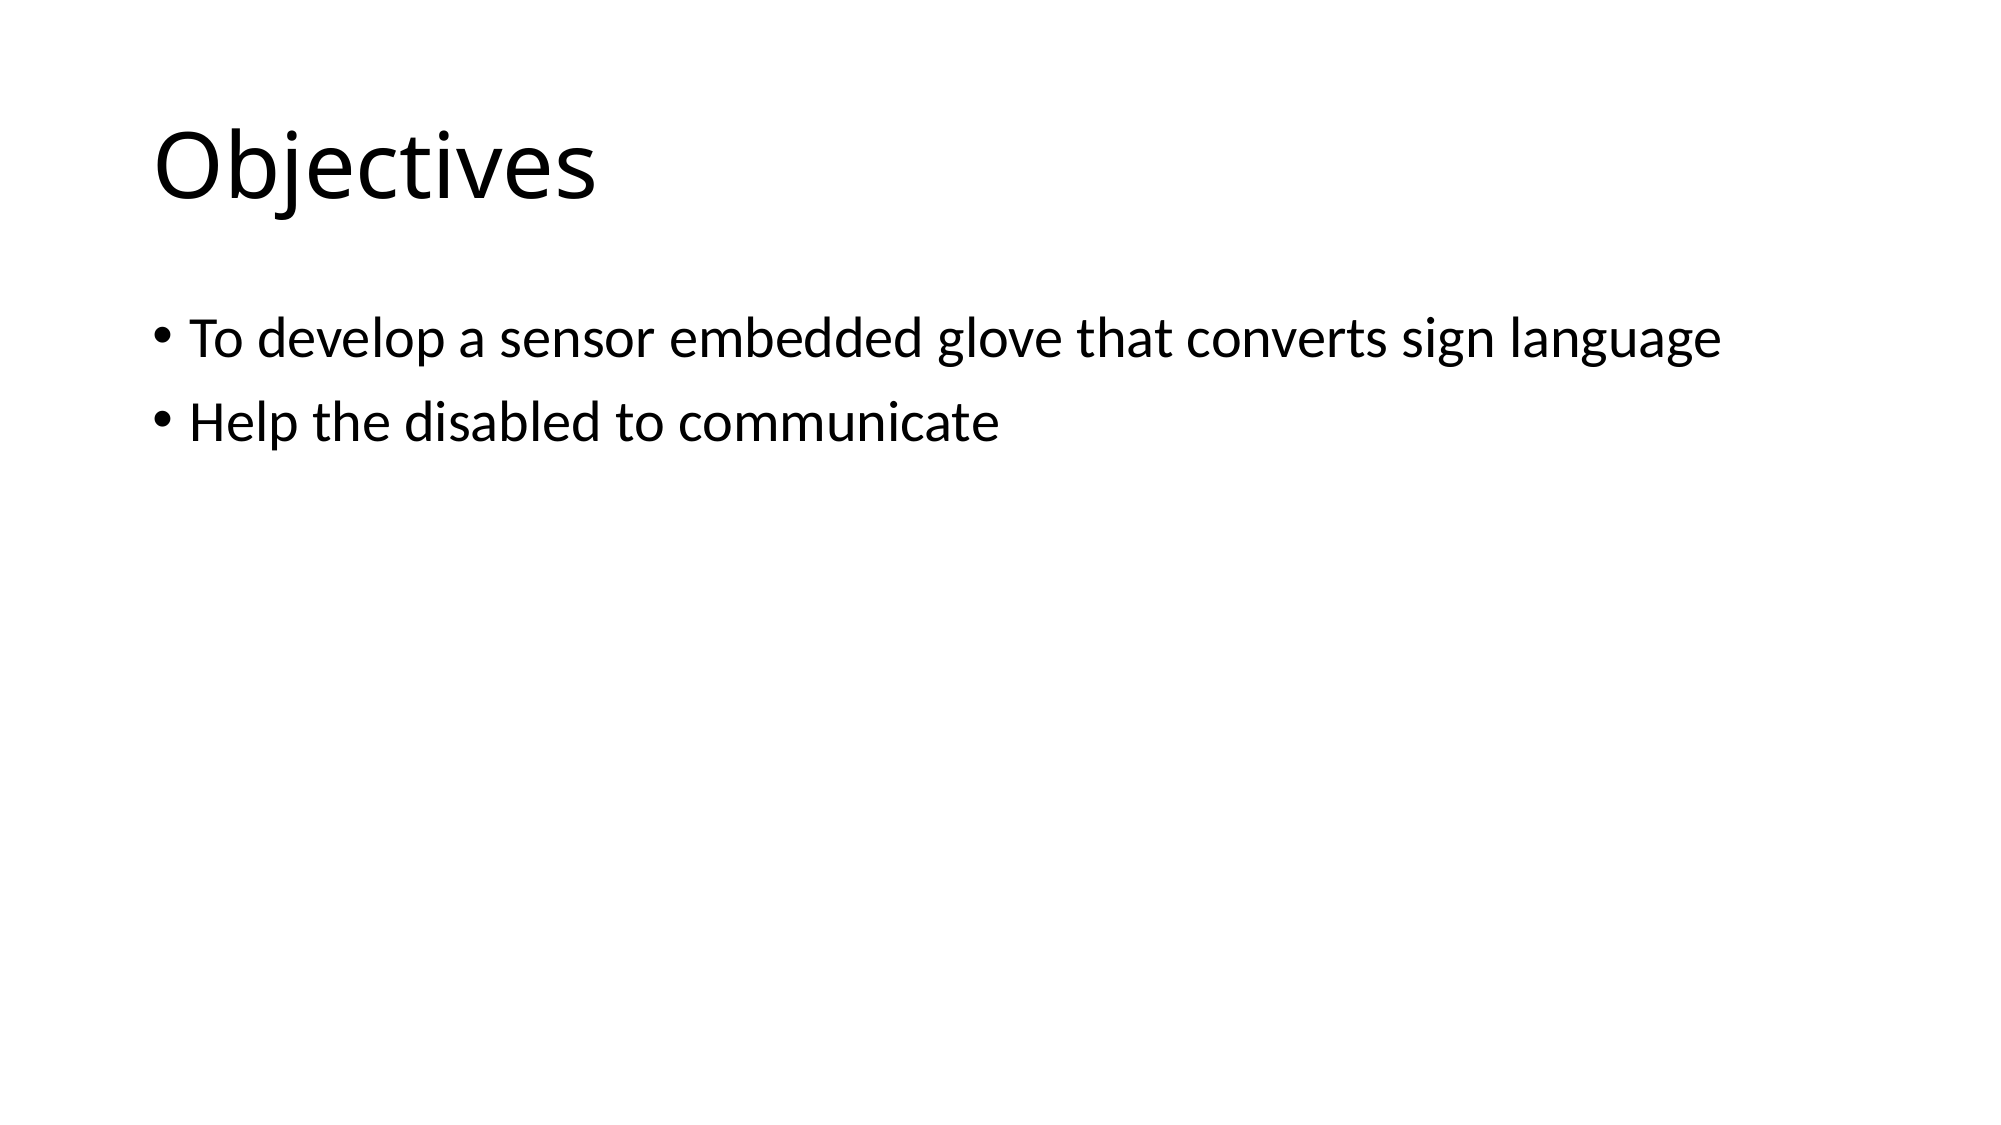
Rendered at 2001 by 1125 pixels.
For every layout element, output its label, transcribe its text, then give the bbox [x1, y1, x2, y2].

title Objectives [137, 59, 1863, 278]
list To develop a sensor embedded glove that converts sign language Help the disabled to communicate [137, 299, 1863, 1014]
